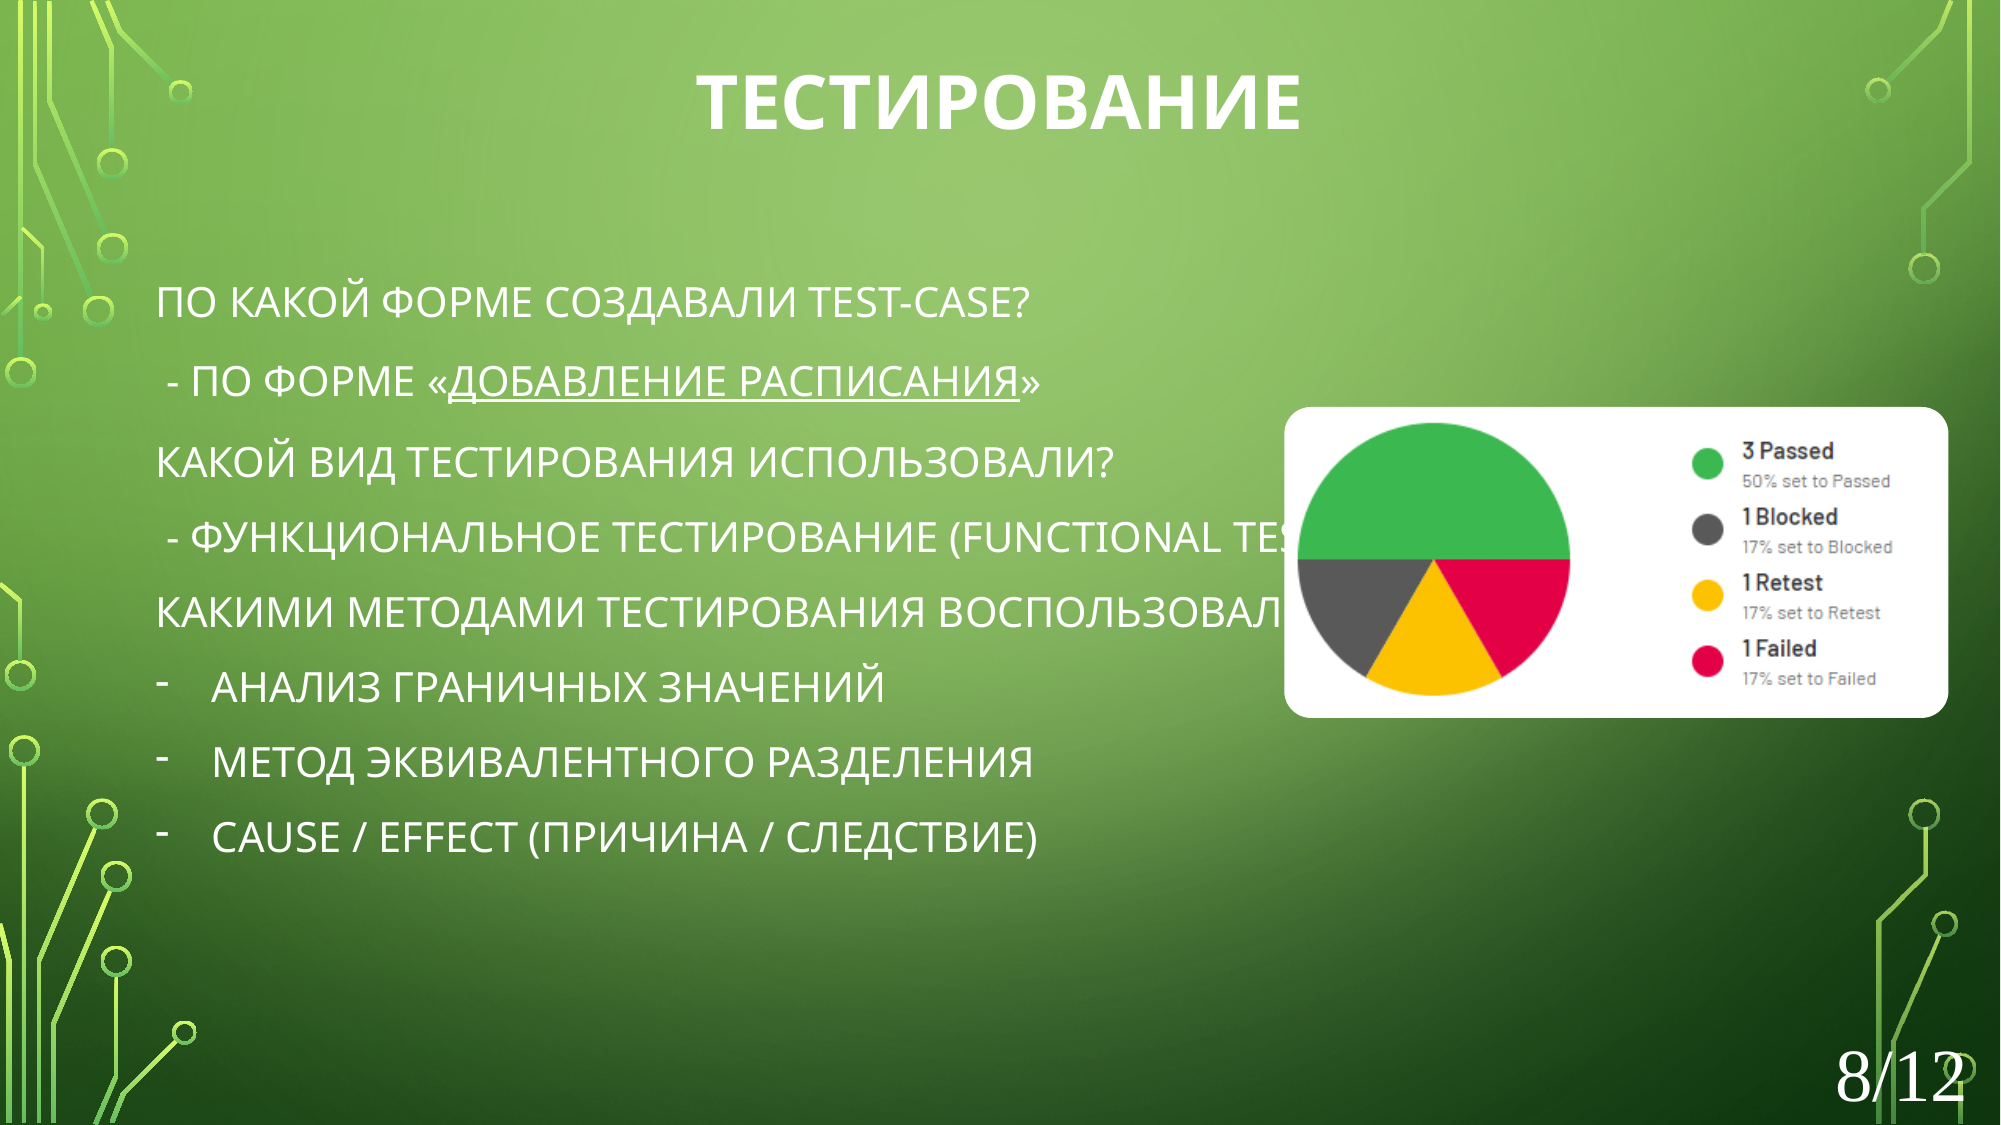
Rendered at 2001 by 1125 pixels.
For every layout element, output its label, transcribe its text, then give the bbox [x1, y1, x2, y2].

picture [1284, 406, 1949, 719]
text_box по какой форме создавали Test-case? - По форме «Добавление расписания» какой вид тестирования использовали? - Функциональное тестирование (Functional testing) какими методами тестирования воспользовались? Анализ Граничных Значений метод эквивалентного разделения Cause / effect (Причина / следствие) [140, 243, 1435, 869]
title Тестирование [529, 18, 1471, 193]
text_box 8/12 [1820, 1018, 2000, 1124]
